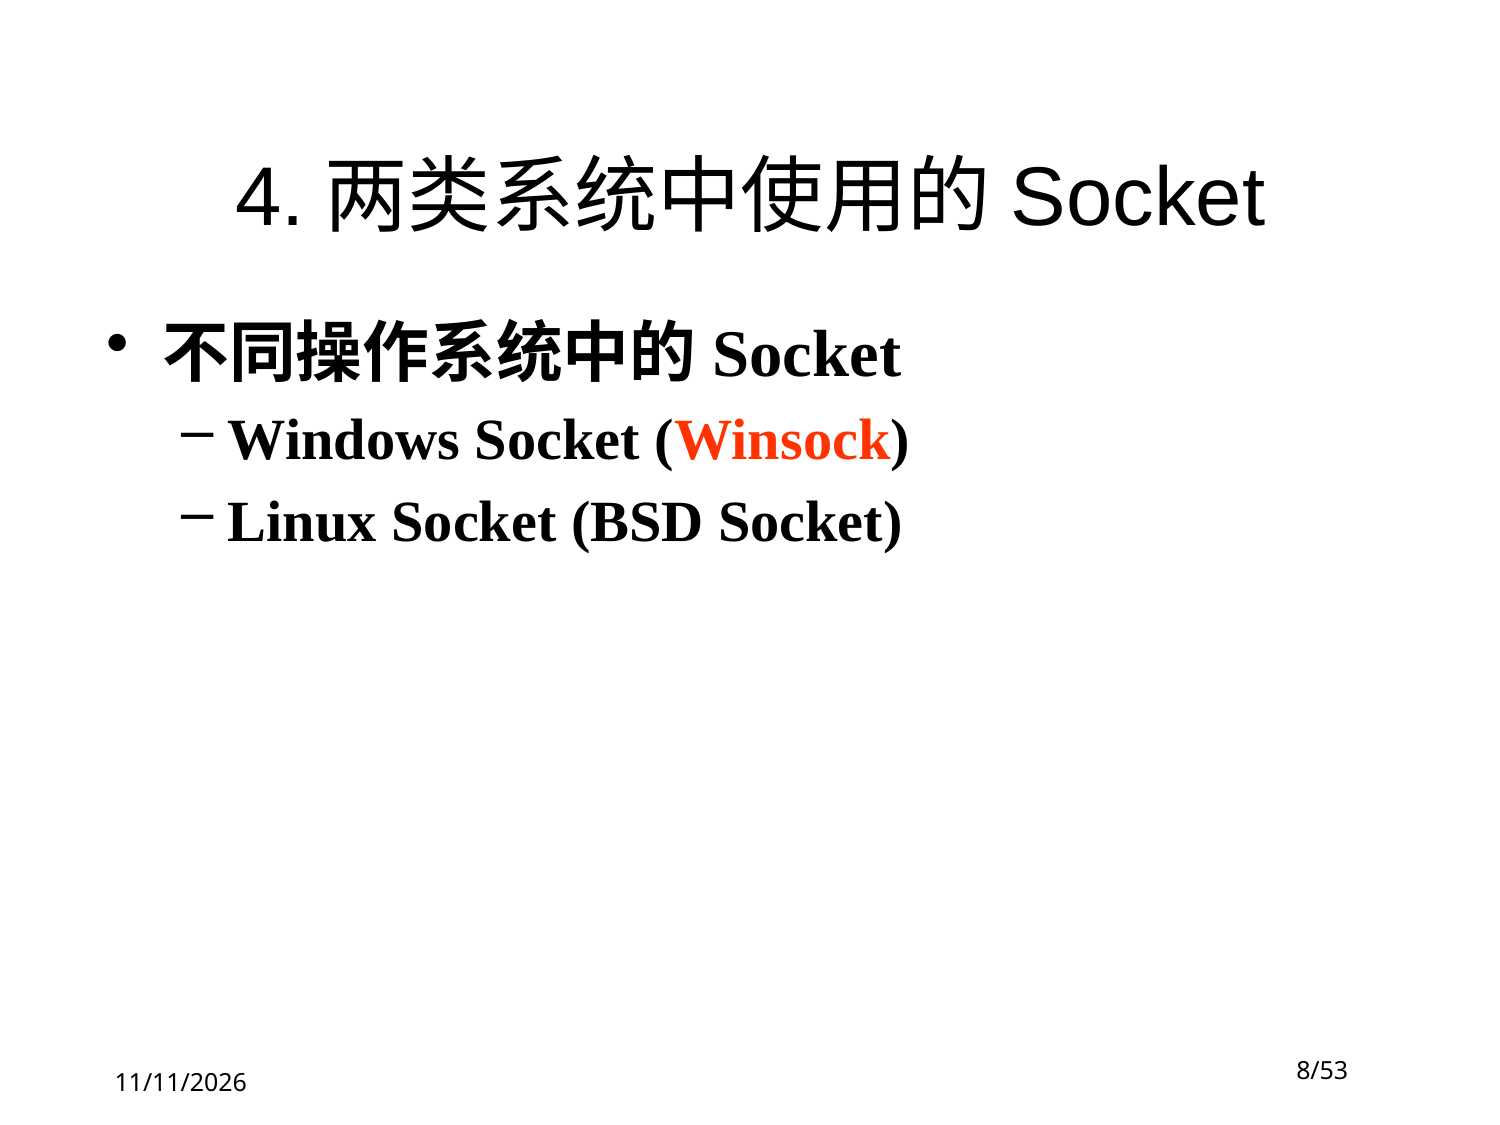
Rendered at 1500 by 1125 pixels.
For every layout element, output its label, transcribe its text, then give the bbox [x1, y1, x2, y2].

list 不同操作系统中的Socket Windows Socket (Winsock) Linux Socket (BSD Socket) [91, 302, 1438, 1003]
text_box 2020/10/28 [99, 1058, 325, 1103]
text_box 8/53 [1281, 1046, 1447, 1083]
title 4.两类系统中使用的Socket [94, 50, 1407, 250]
